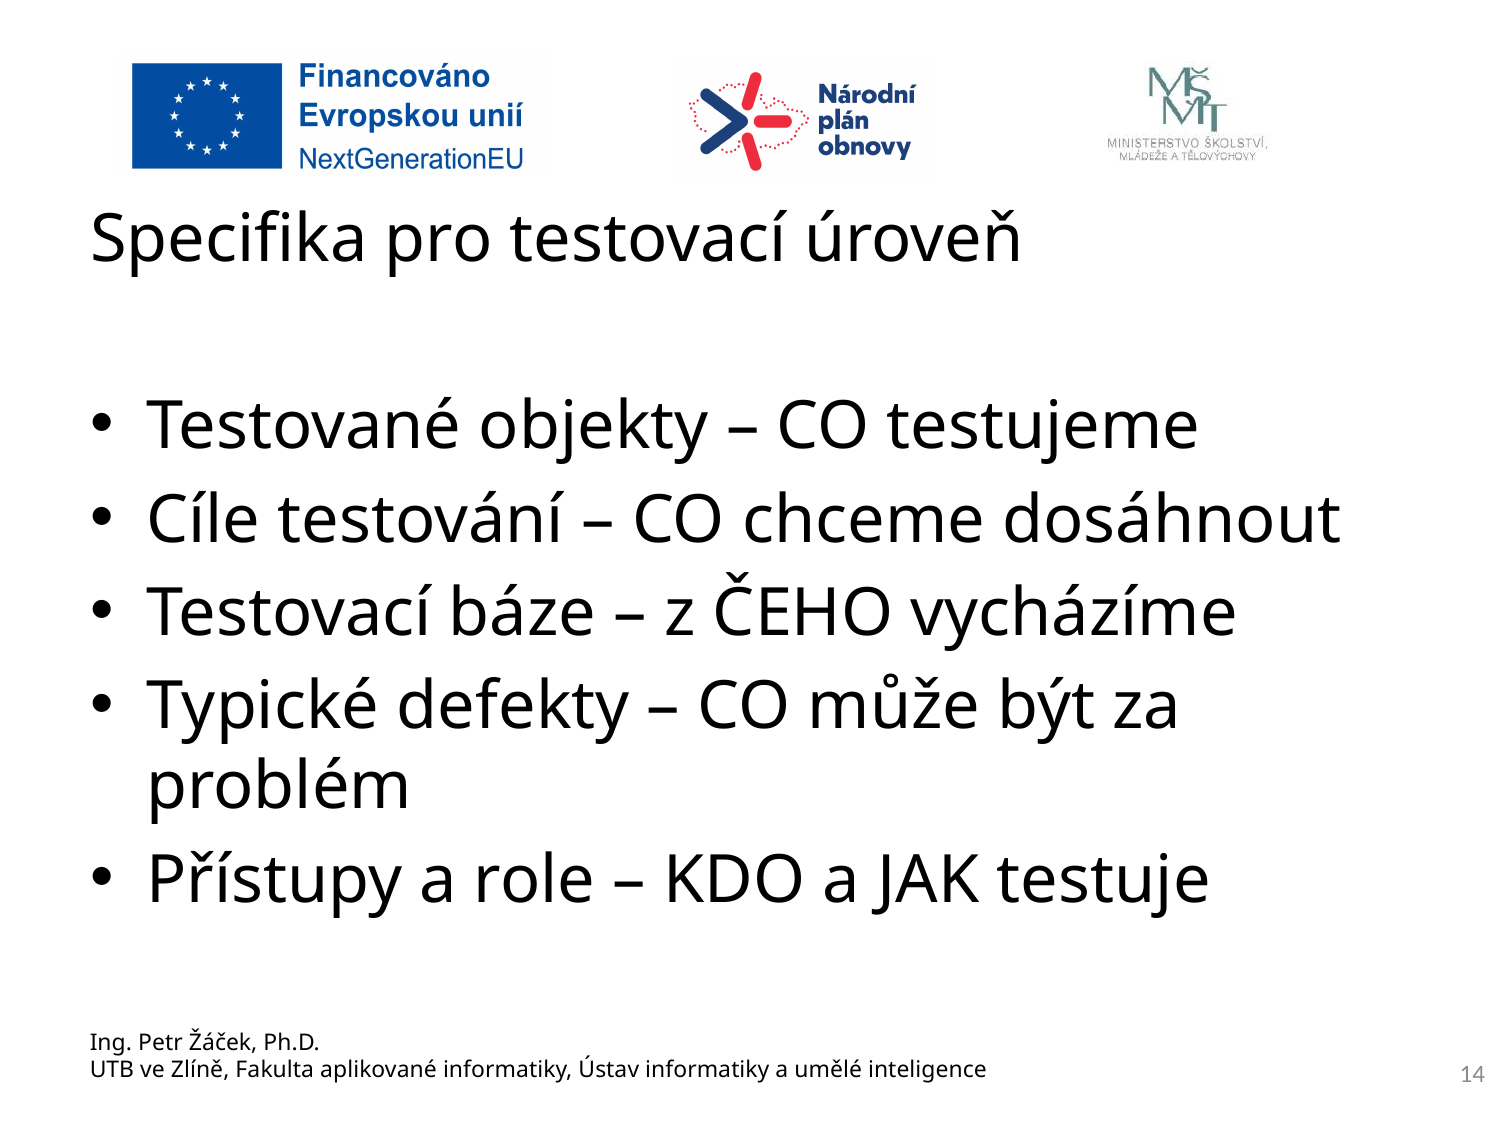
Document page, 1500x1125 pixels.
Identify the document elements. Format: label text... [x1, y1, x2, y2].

slide_number 14 [1425, 1042, 1500, 1103]
list Specifika pro testovací úroveň Testované objekty – CO testujeme Cíle testování – CO chceme dosáhnout Testovací báze – z ČEHO vycházíme Typické defekty – CO může být za problém Přístupy a role – KDO a JAK testuje [75, 187, 1425, 1007]
picture [118, 54, 550, 176]
picture [674, 61, 937, 184]
picture [1099, 61, 1276, 168]
text_box Ing. Petr Žáček, Ph.D. UTB ve Zlíně, Fakulta aplikované informatiky, Ústav informatiky a umělé inteligence [75, 1019, 1199, 1103]
